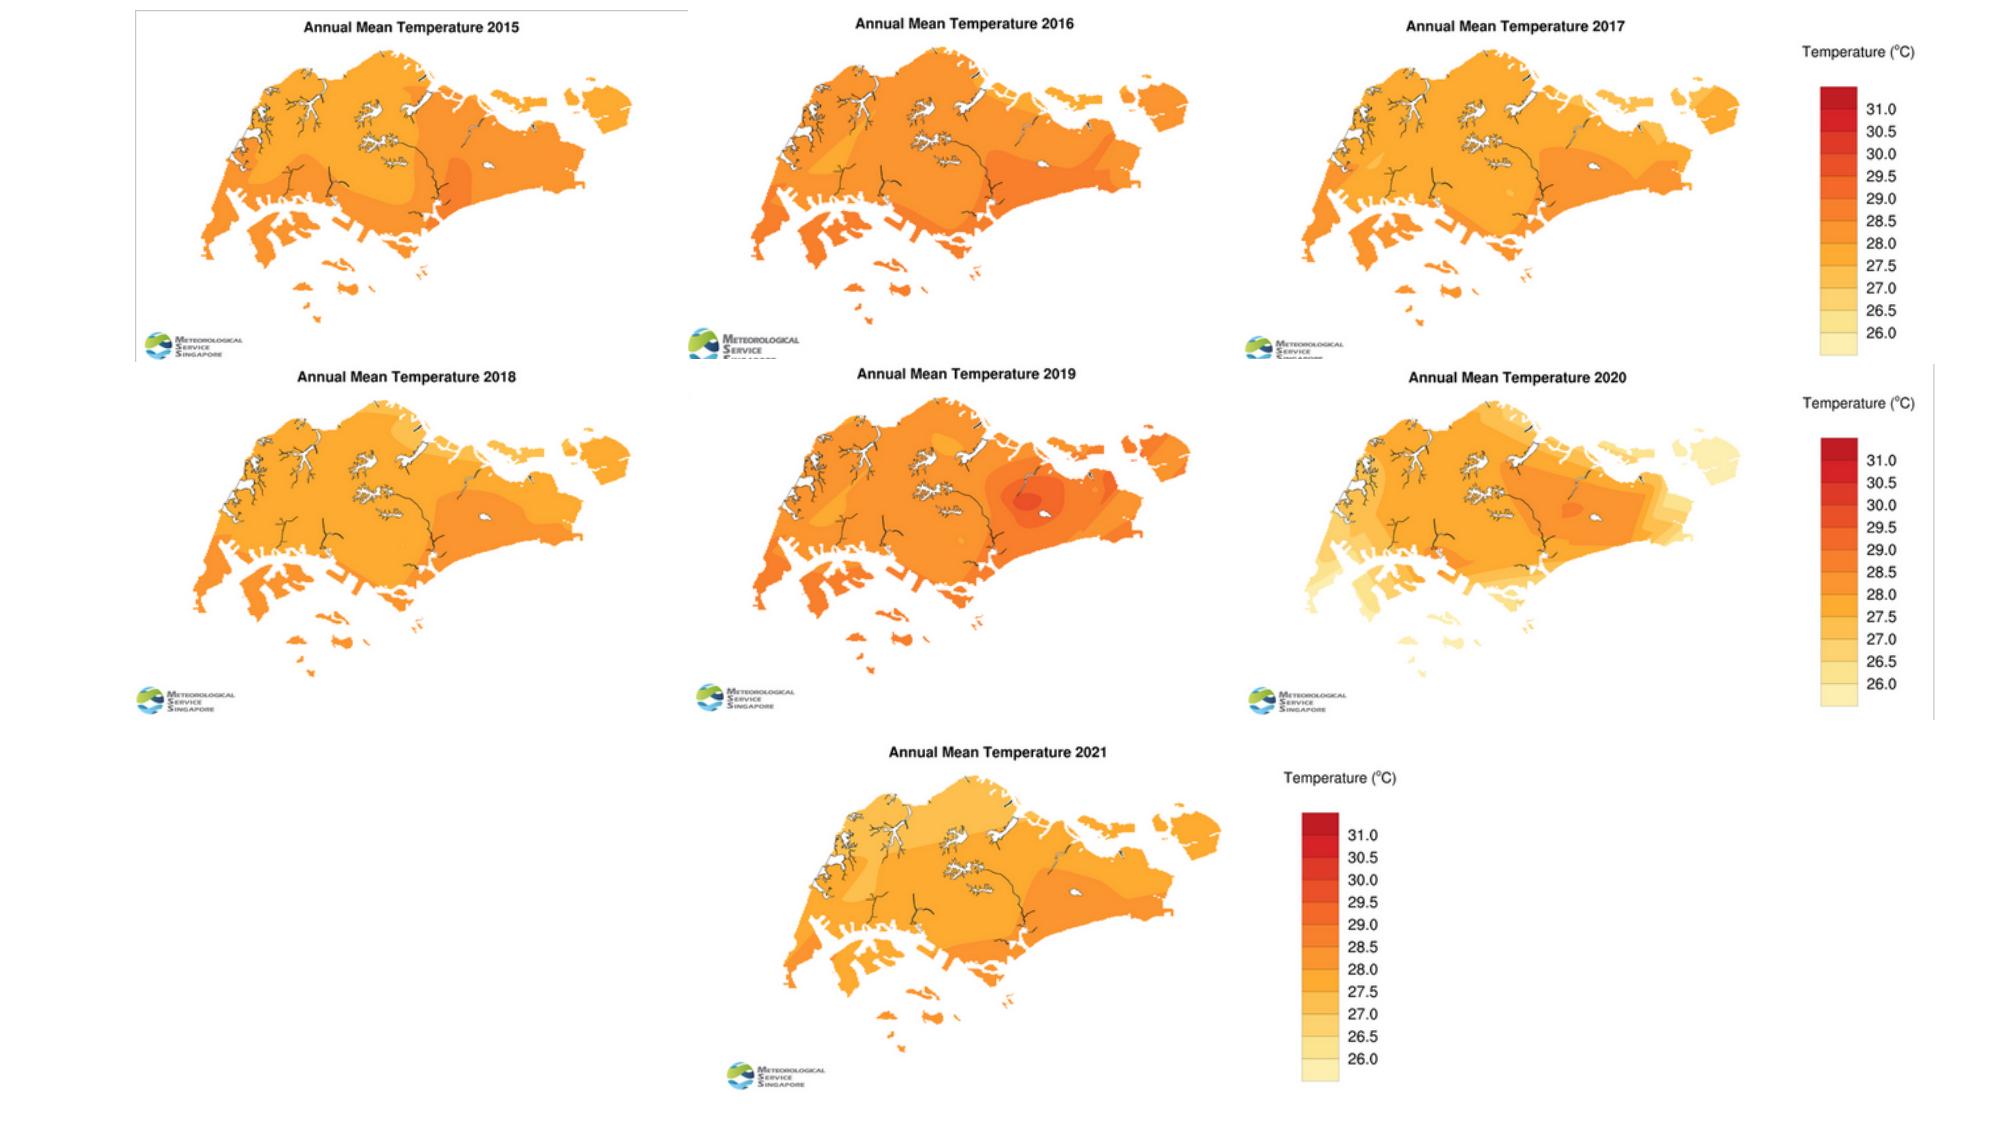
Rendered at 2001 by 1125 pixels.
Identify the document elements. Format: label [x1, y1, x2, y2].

picture [130, 10, 1936, 720]
picture [719, 739, 1407, 1095]
